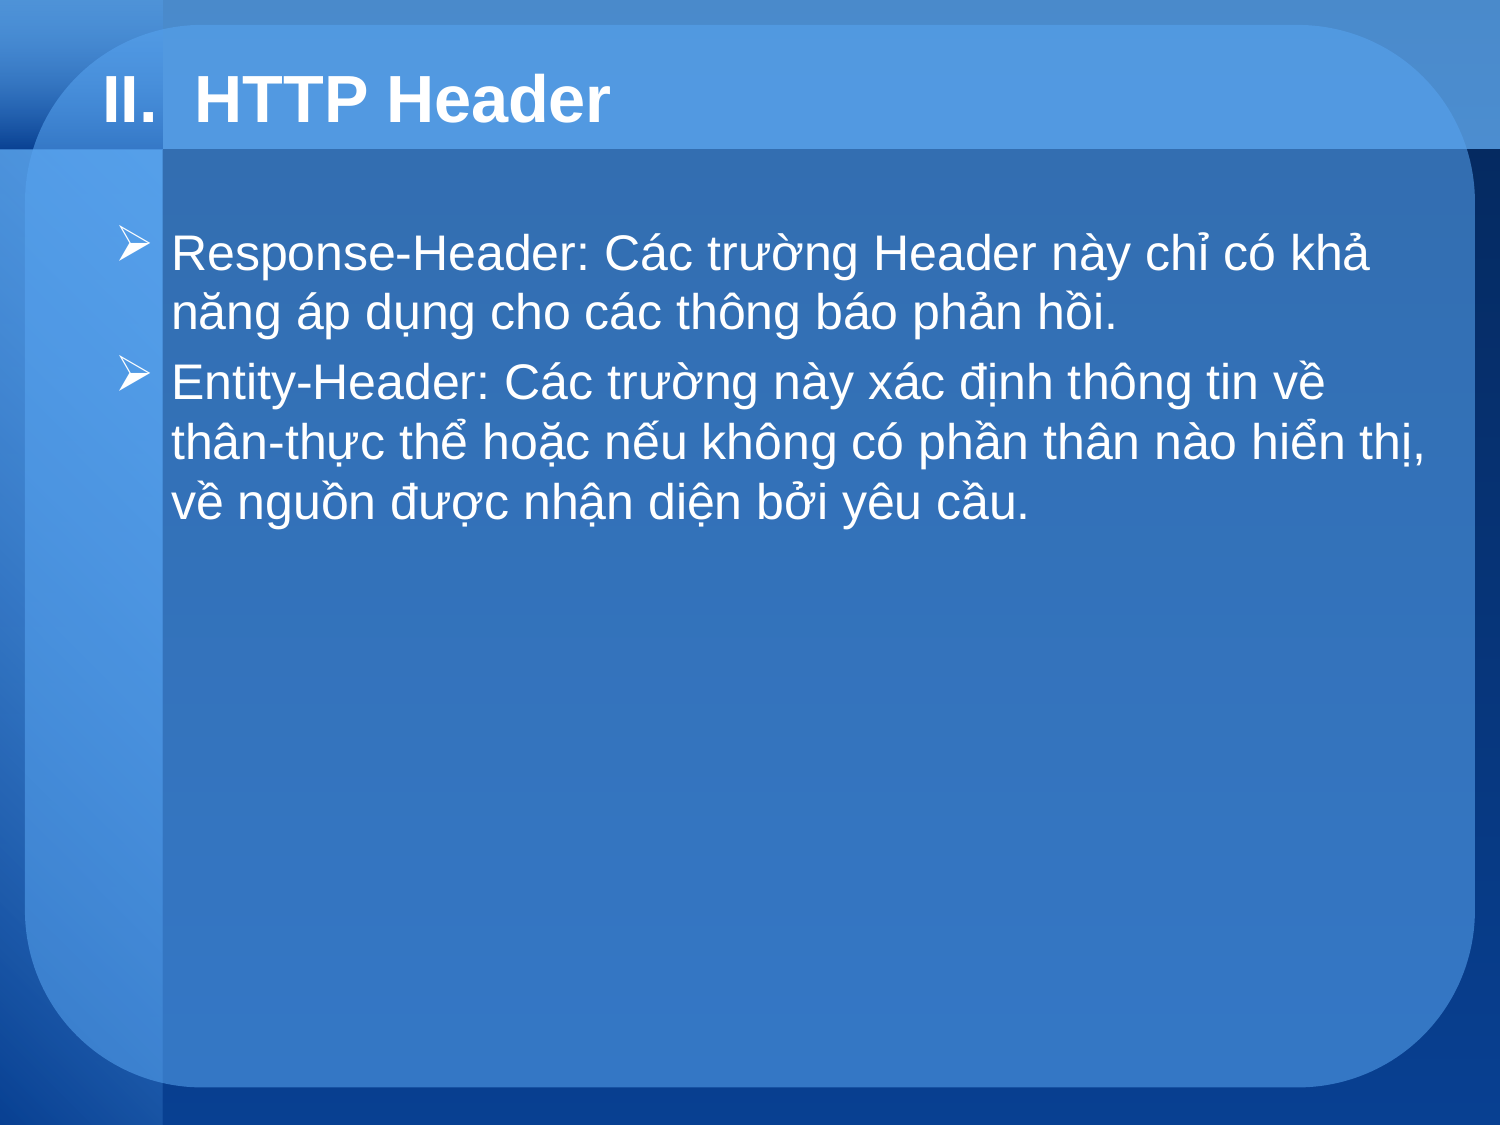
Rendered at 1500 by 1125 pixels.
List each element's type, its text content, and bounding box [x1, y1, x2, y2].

list Response-Header: Các trường Header này chỉ có khả năng áp dụng cho các thông báo phản hồi. Entity-Header: Các trường này xác định thông tin về thân-thực thể hoặc nếu không có phần thân nào hiển thị, về nguồn được nhận diện bởi yêu cầu. [99, 212, 1450, 1075]
title II. HTTP Header [87, 50, 1338, 143]
